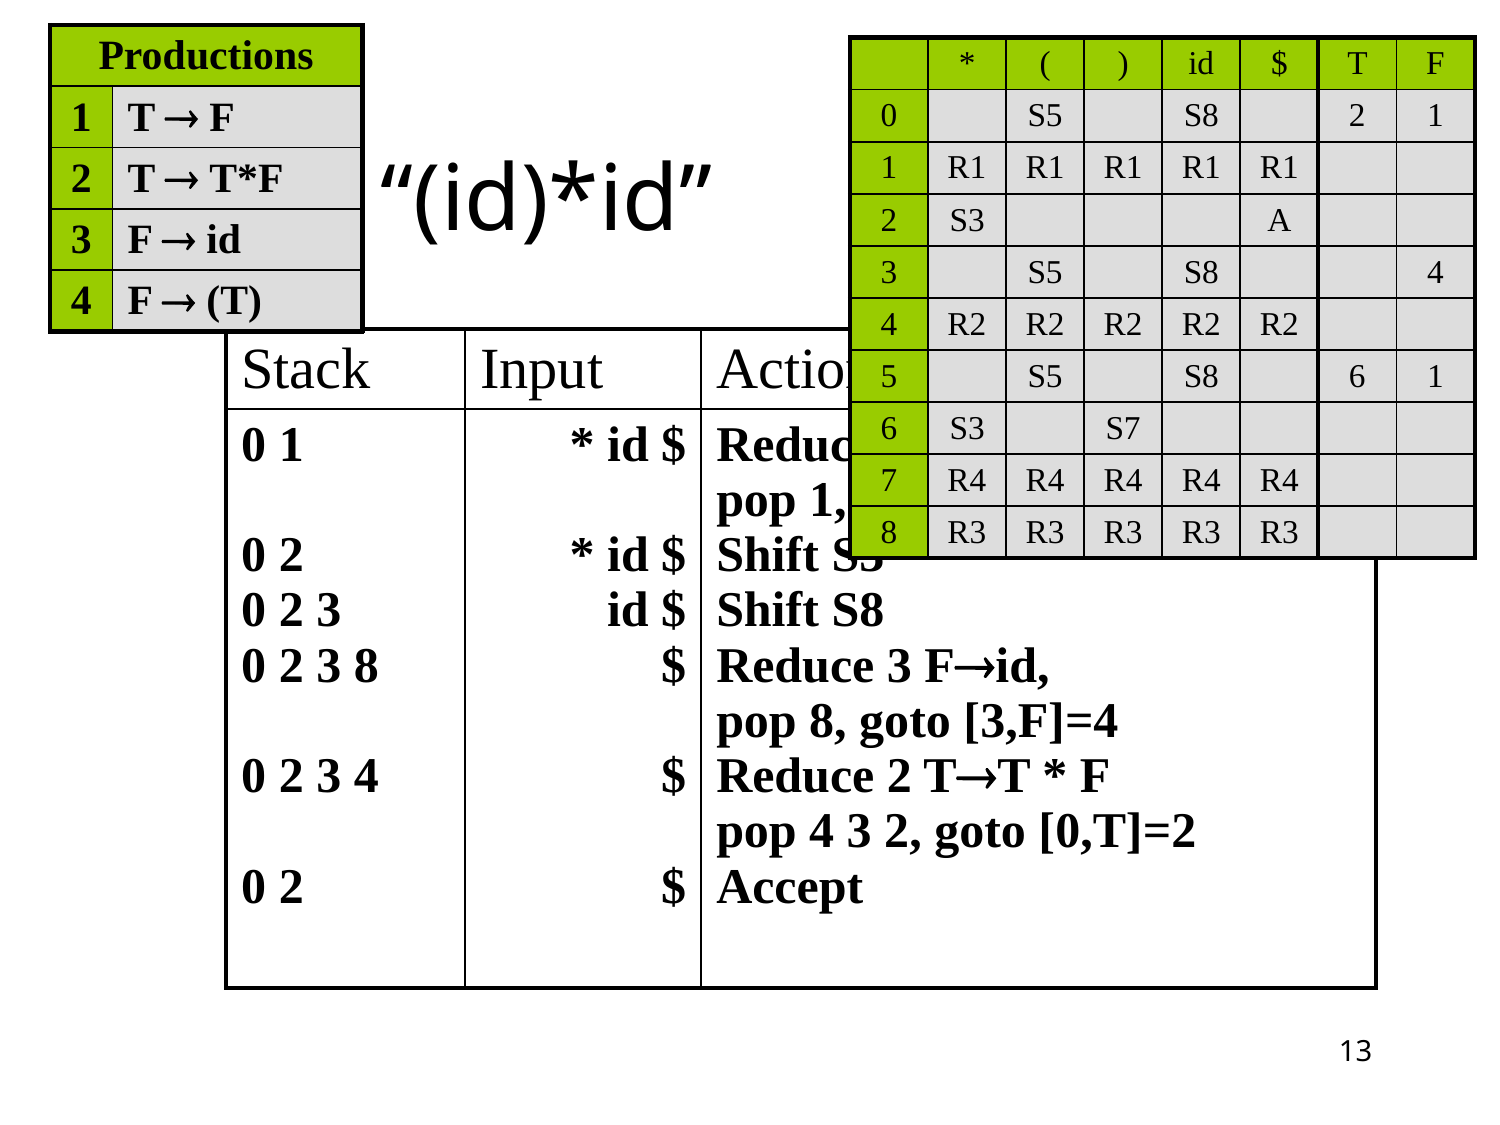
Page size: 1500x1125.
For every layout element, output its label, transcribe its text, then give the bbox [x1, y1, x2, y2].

table_cell S8 [1163, 247, 1239, 297]
table_cell * id $ * id $ id $ $ $ $ [466, 410, 700, 986]
table_cell [1085, 351, 1161, 401]
table_cell R4 [1007, 455, 1083, 505]
table_header ( [1007, 40, 1083, 89]
table_cell 6 [1320, 351, 1396, 401]
table_cell R2 [1007, 299, 1083, 349]
table_cell [1320, 143, 1396, 193]
table_cell R1 [1163, 143, 1239, 193]
table_cell 0 [852, 90, 927, 141]
table_cell [929, 247, 1005, 297]
table_cell 6 [852, 403, 927, 453]
table_cell R1 [1241, 143, 1316, 193]
table_cell S5 [1007, 351, 1083, 401]
table_cell S7 [1085, 403, 1161, 453]
table_header $ [1241, 40, 1316, 89]
table_cell [1397, 299, 1473, 349]
table_cell 4 [52, 271, 112, 329]
table_cell S5 [1007, 247, 1083, 297]
table_cell [929, 90, 1005, 141]
table_cell [1397, 195, 1473, 245]
table_cell 2 [852, 195, 927, 245]
table_cell R1 [1085, 143, 1161, 193]
table_cell R4 [1241, 455, 1316, 505]
table_header [852, 40, 927, 89]
table_cell S8 [1163, 90, 1239, 141]
table_header ) [1085, 40, 1161, 89]
table_cell 3 [852, 247, 927, 297]
table_cell [1241, 403, 1316, 453]
table_header T [1320, 40, 1396, 89]
table_cell [1397, 507, 1473, 556]
table_cell [1397, 403, 1473, 453]
table_cell R1 [929, 143, 1005, 193]
table_cell [1163, 403, 1239, 453]
table_cell 1 [1397, 90, 1473, 141]
table_cell R2 [1241, 299, 1316, 349]
table_cell [1320, 403, 1396, 453]
table_cell [929, 351, 1005, 401]
table_cell R2 [1085, 299, 1161, 349]
table_cell [1085, 247, 1161, 297]
table_cell 1 [52, 87, 112, 147]
table_cell R3 [1163, 507, 1239, 556]
table_cell 7 [852, 455, 927, 505]
table_header * [929, 40, 1005, 89]
table_cell [1163, 195, 1239, 245]
table_cell [1320, 299, 1396, 349]
table_cell S5 [1007, 90, 1083, 141]
slide_number 13 [1074, 1024, 1388, 1101]
table_header Productions [52, 27, 360, 85]
table_cell S3 [929, 403, 1005, 453]
table_cell [1085, 195, 1161, 245]
table_cell R4 [1085, 455, 1161, 505]
table_cell T  F [113, 87, 360, 147]
table_cell 2 [1320, 90, 1396, 141]
table_cell 1 [852, 143, 927, 193]
table_cell R3 [1007, 507, 1083, 556]
table_cell [1007, 403, 1083, 453]
table_cell [1397, 455, 1473, 505]
table_header Stack [228, 331, 464, 408]
table_cell 0 1 0 2 0 2 3 0 2 3 8 0 2 3 4 0 2 [228, 410, 464, 986]
table_cell F  (T) [113, 271, 360, 329]
table_cell T  T*F [113, 148, 360, 208]
table_cell S3 [929, 195, 1005, 245]
table_cell R2 [1163, 299, 1239, 349]
table_cell [1085, 90, 1161, 141]
table_cell R1 [1007, 143, 1083, 193]
table_cell 4 [1397, 247, 1473, 297]
table_header id [1163, 40, 1239, 89]
table_cell 1 [1397, 351, 1473, 401]
table_header F [1397, 40, 1473, 89]
title Trace “(id)*id” [365, 99, 848, 288]
table_cell R4 [929, 455, 1005, 505]
table_cell [1320, 455, 1396, 505]
table_cell 5 [852, 351, 927, 401]
table_cell F  id [113, 210, 360, 269]
table_cell [1007, 195, 1083, 245]
table_cell R4 [1163, 455, 1239, 505]
table_cell [1320, 247, 1396, 297]
table_cell [1241, 90, 1316, 141]
table_cell R3 [1241, 507, 1316, 556]
table_cell A [1241, 195, 1316, 245]
table_cell R2 [929, 299, 1005, 349]
table_cell 3 [52, 210, 112, 269]
table_header Action [702, 331, 848, 408]
table_cell 2 [52, 148, 112, 208]
table_cell R3 [929, 507, 1005, 556]
table_header Input [466, 331, 700, 408]
table_cell Reduce 1 TF, pop 1, goto [0,T]=2 Shift S3 Shift S8 Reduce 3 Fid, pop 8, goto [3,F]=4 Reduce 2 TT * F pop 4 3 2, goto [0,T]=2 Accept [702, 410, 1374, 986]
table_cell S8 [1163, 351, 1239, 401]
table_cell R3 [1085, 507, 1161, 556]
table_cell [1320, 507, 1396, 556]
table_cell [1397, 143, 1473, 193]
table_cell [1241, 247, 1316, 297]
table_cell [1241, 351, 1316, 401]
table_cell [1320, 195, 1396, 245]
table_cell 8 [852, 507, 927, 556]
table_cell 4 [852, 299, 927, 349]
